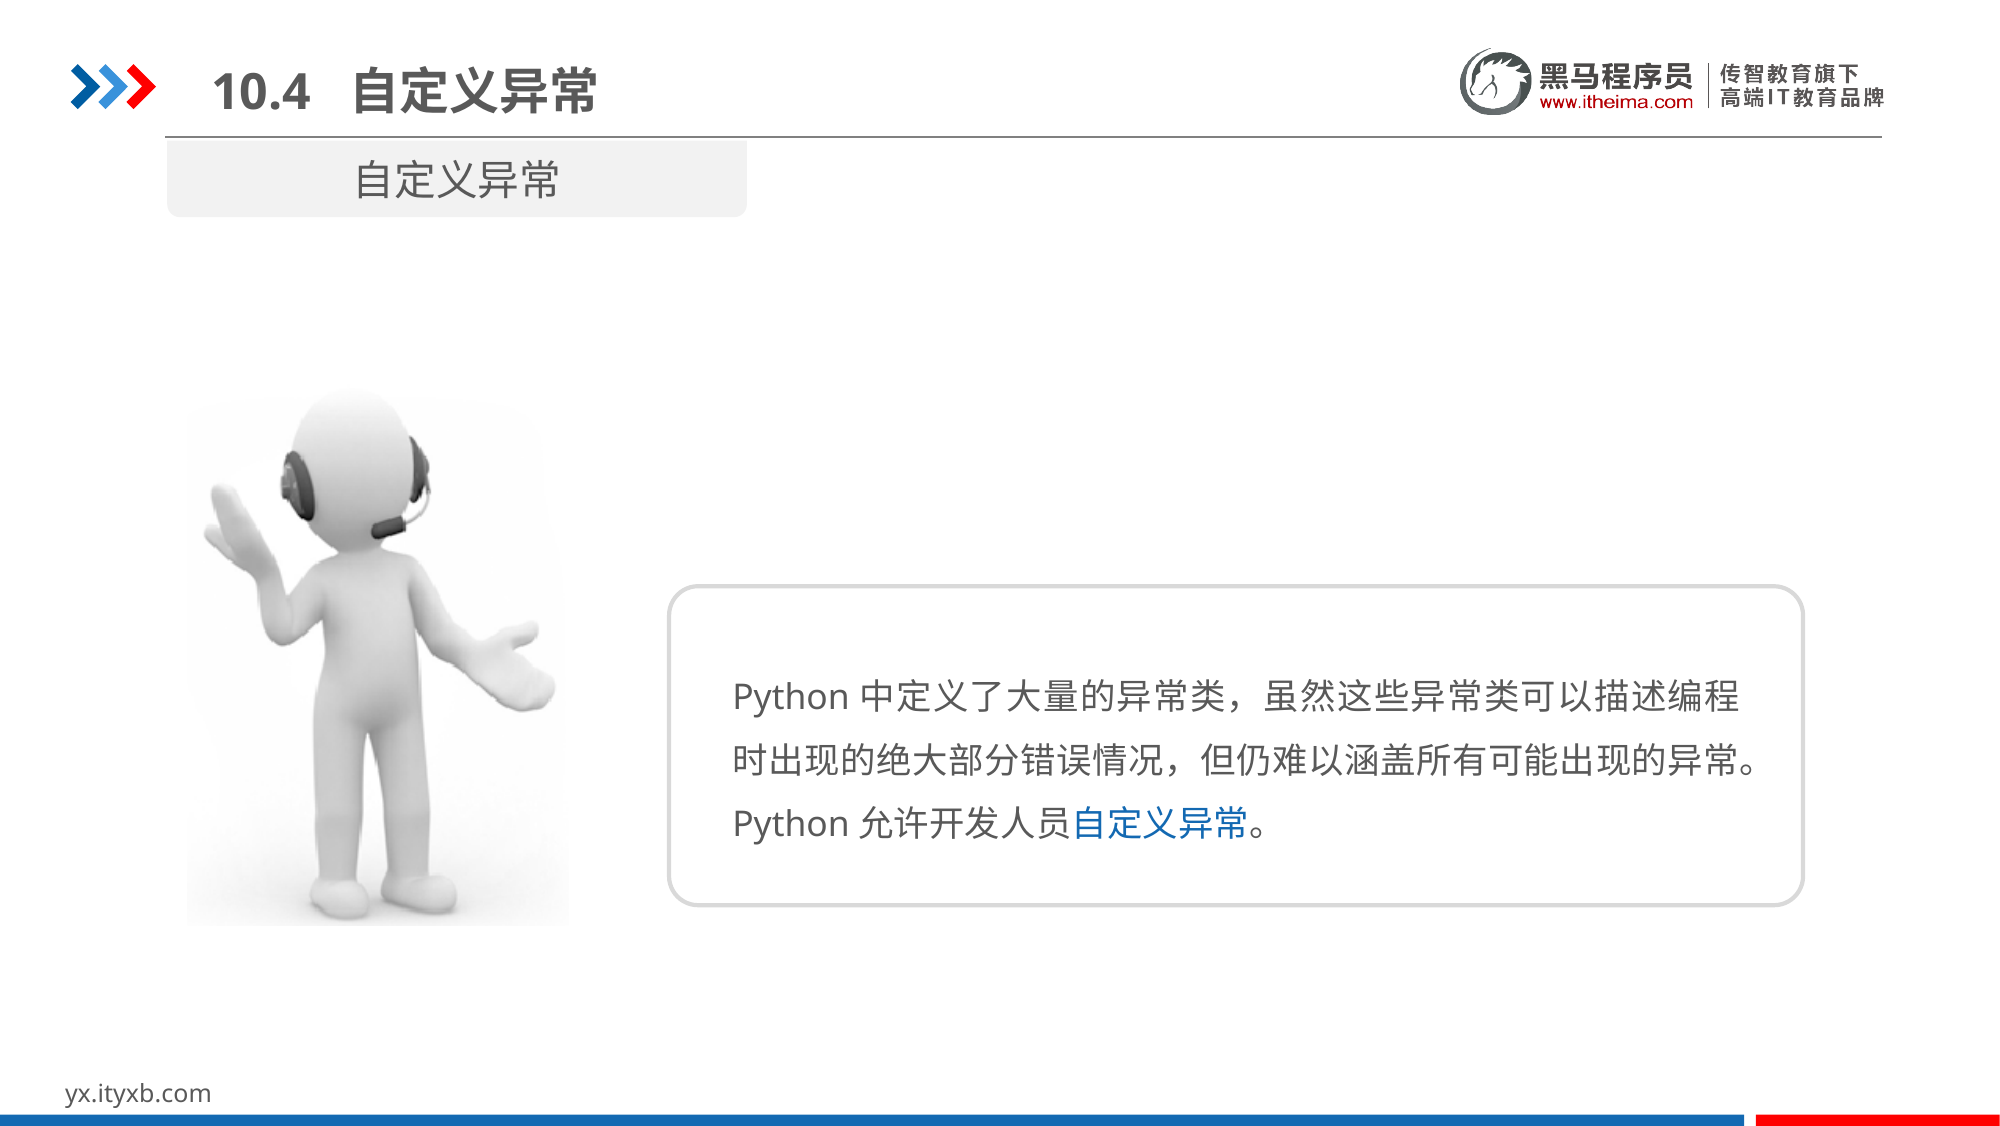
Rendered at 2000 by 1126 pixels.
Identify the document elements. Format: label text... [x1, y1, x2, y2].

text_box Python中定义了大量的异常类，虽然这些异常类可以描述编程时出现的绝大部分错误情况，但仍难以涵盖所有可能出现的异常。Python允许开发人员自定义异常。 [717, 645, 1755, 852]
text_box [666, 584, 1806, 908]
picture [1460, 48, 1887, 115]
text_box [166, 140, 748, 218]
picture [187, 373, 570, 926]
text_box 10.4 自定义异常 [196, 42, 1061, 136]
